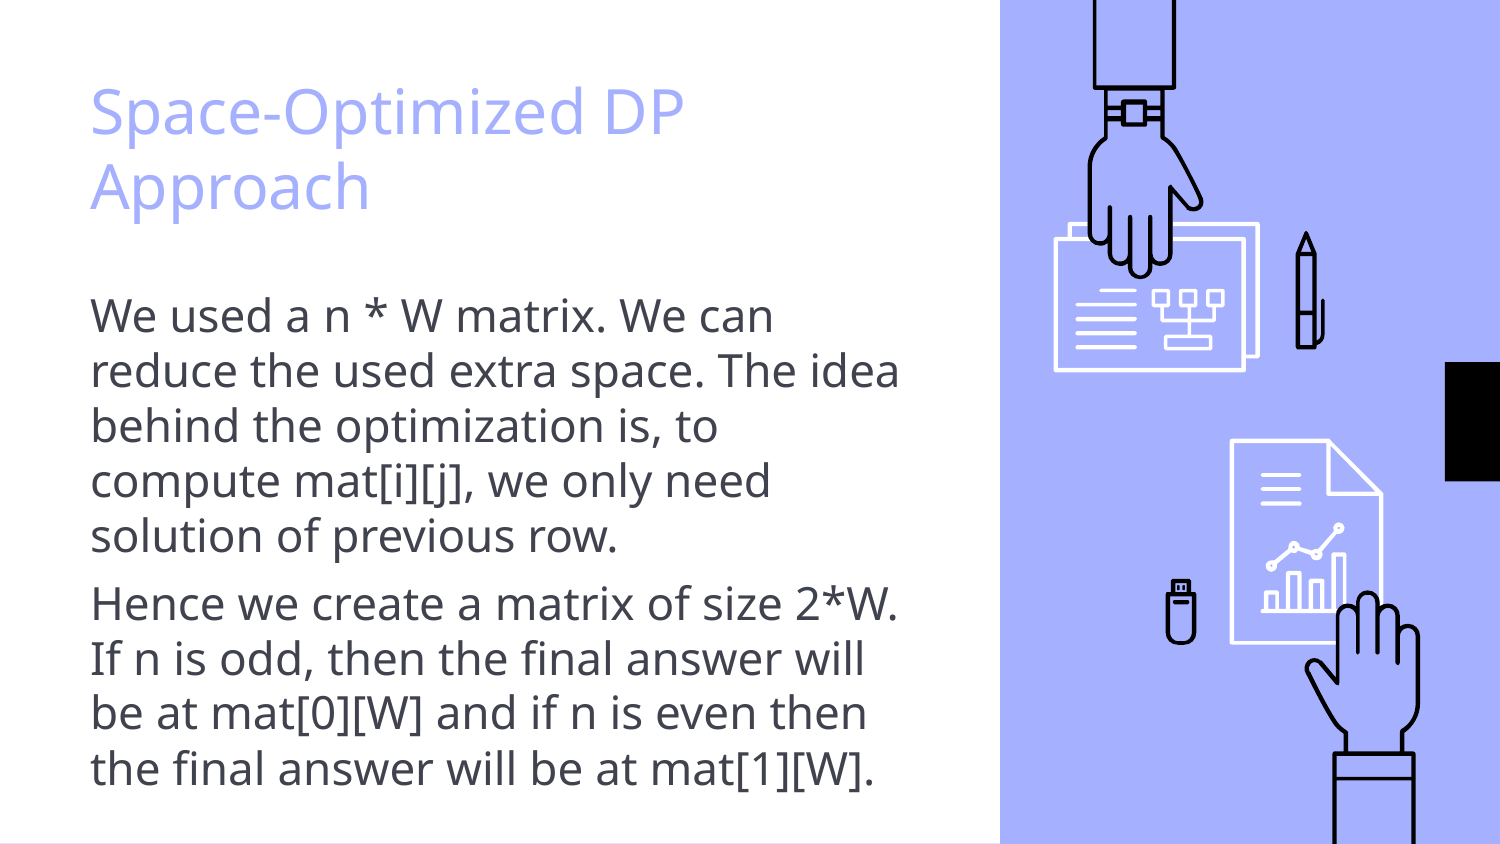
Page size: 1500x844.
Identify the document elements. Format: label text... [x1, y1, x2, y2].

list We used a n * W matrix. We can reduce the used extra space. The idea behind the optimization is, to compute mat[i][j], we only need solution of previous row. Hence we create a matrix of size 2*W. If n is odd, then the final answer will be at mat[0][W] and if n is even then the final answer will be at mat[1][W]. [75, 271, 918, 794]
title Space-Optimized DP Approach [75, 96, 918, 237]
